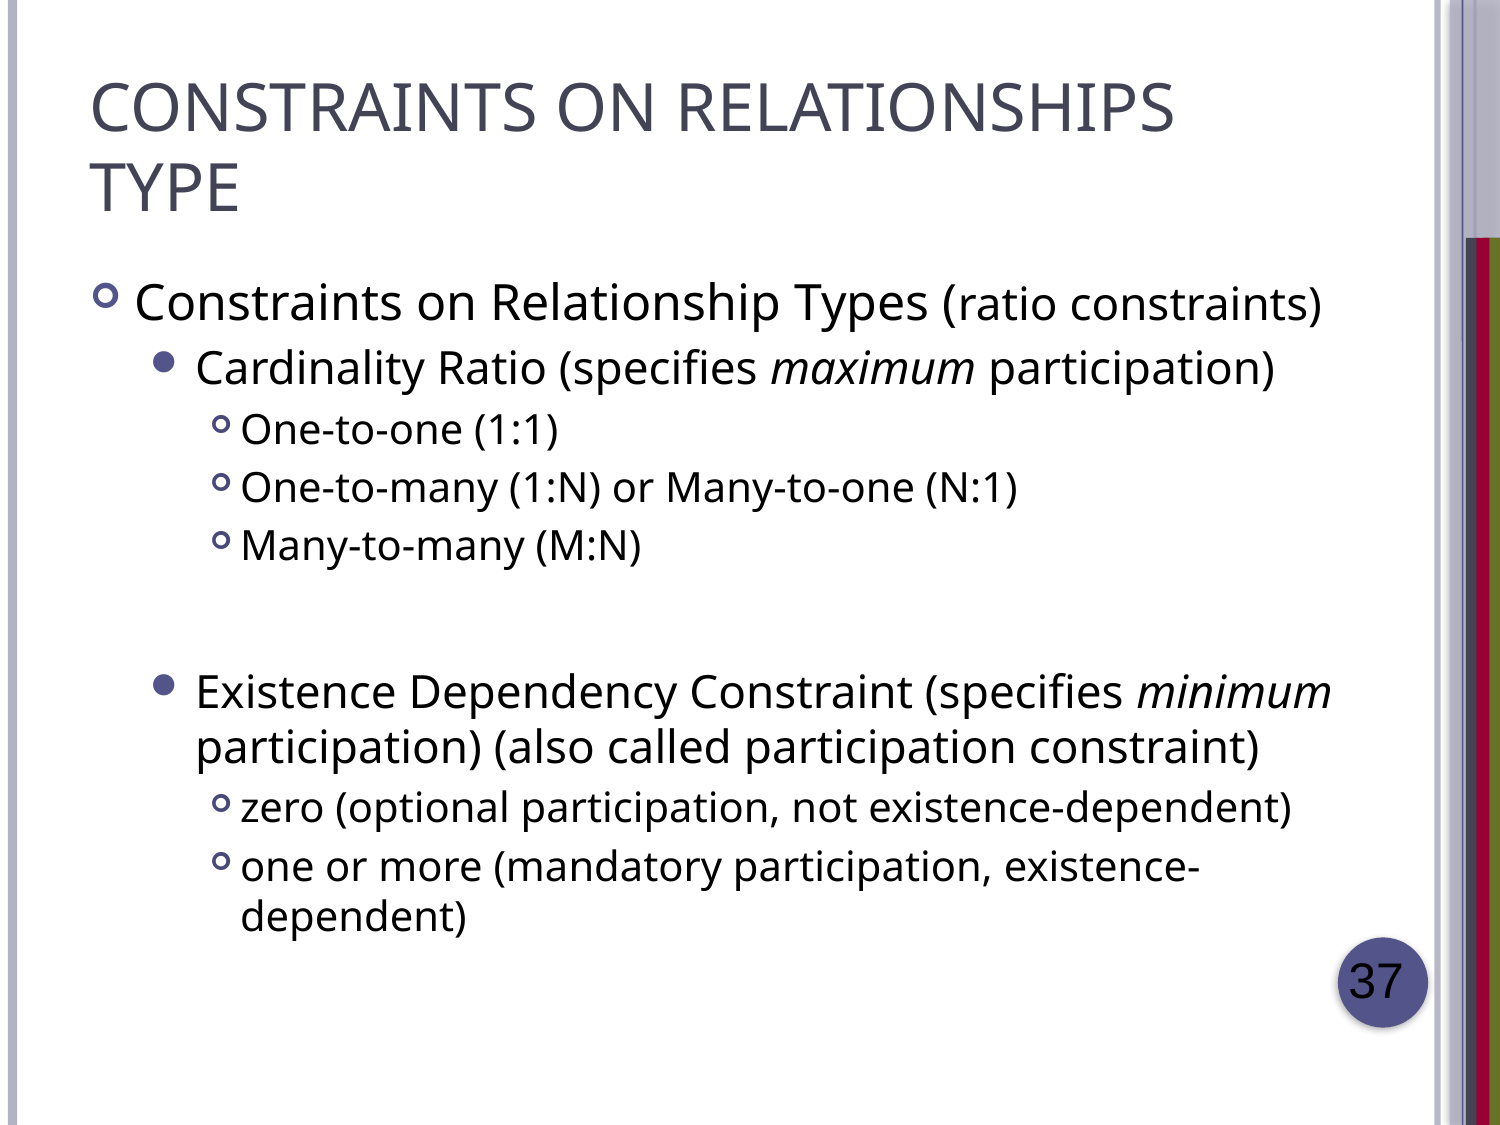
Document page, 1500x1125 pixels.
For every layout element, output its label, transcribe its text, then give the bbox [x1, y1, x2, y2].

list Constraints on Relationship Types (ratio constraints) Cardinality Ratio (specifies maximum participation) One-to-one (1:1) One-to-many (1:N) or Many-to-one (N:1) Many-to-many (M:N) Existence Dependency Constraint (specifies minimum participation) (also called participation constraint) zero (optional participation, not existence-dependent) one or more (mandatory participation, existence-dependent) [74, 262, 1388, 1063]
title Constraints on Relationships type [75, 45, 1300, 233]
slide_number 37 [1333, 940, 1434, 1026]
